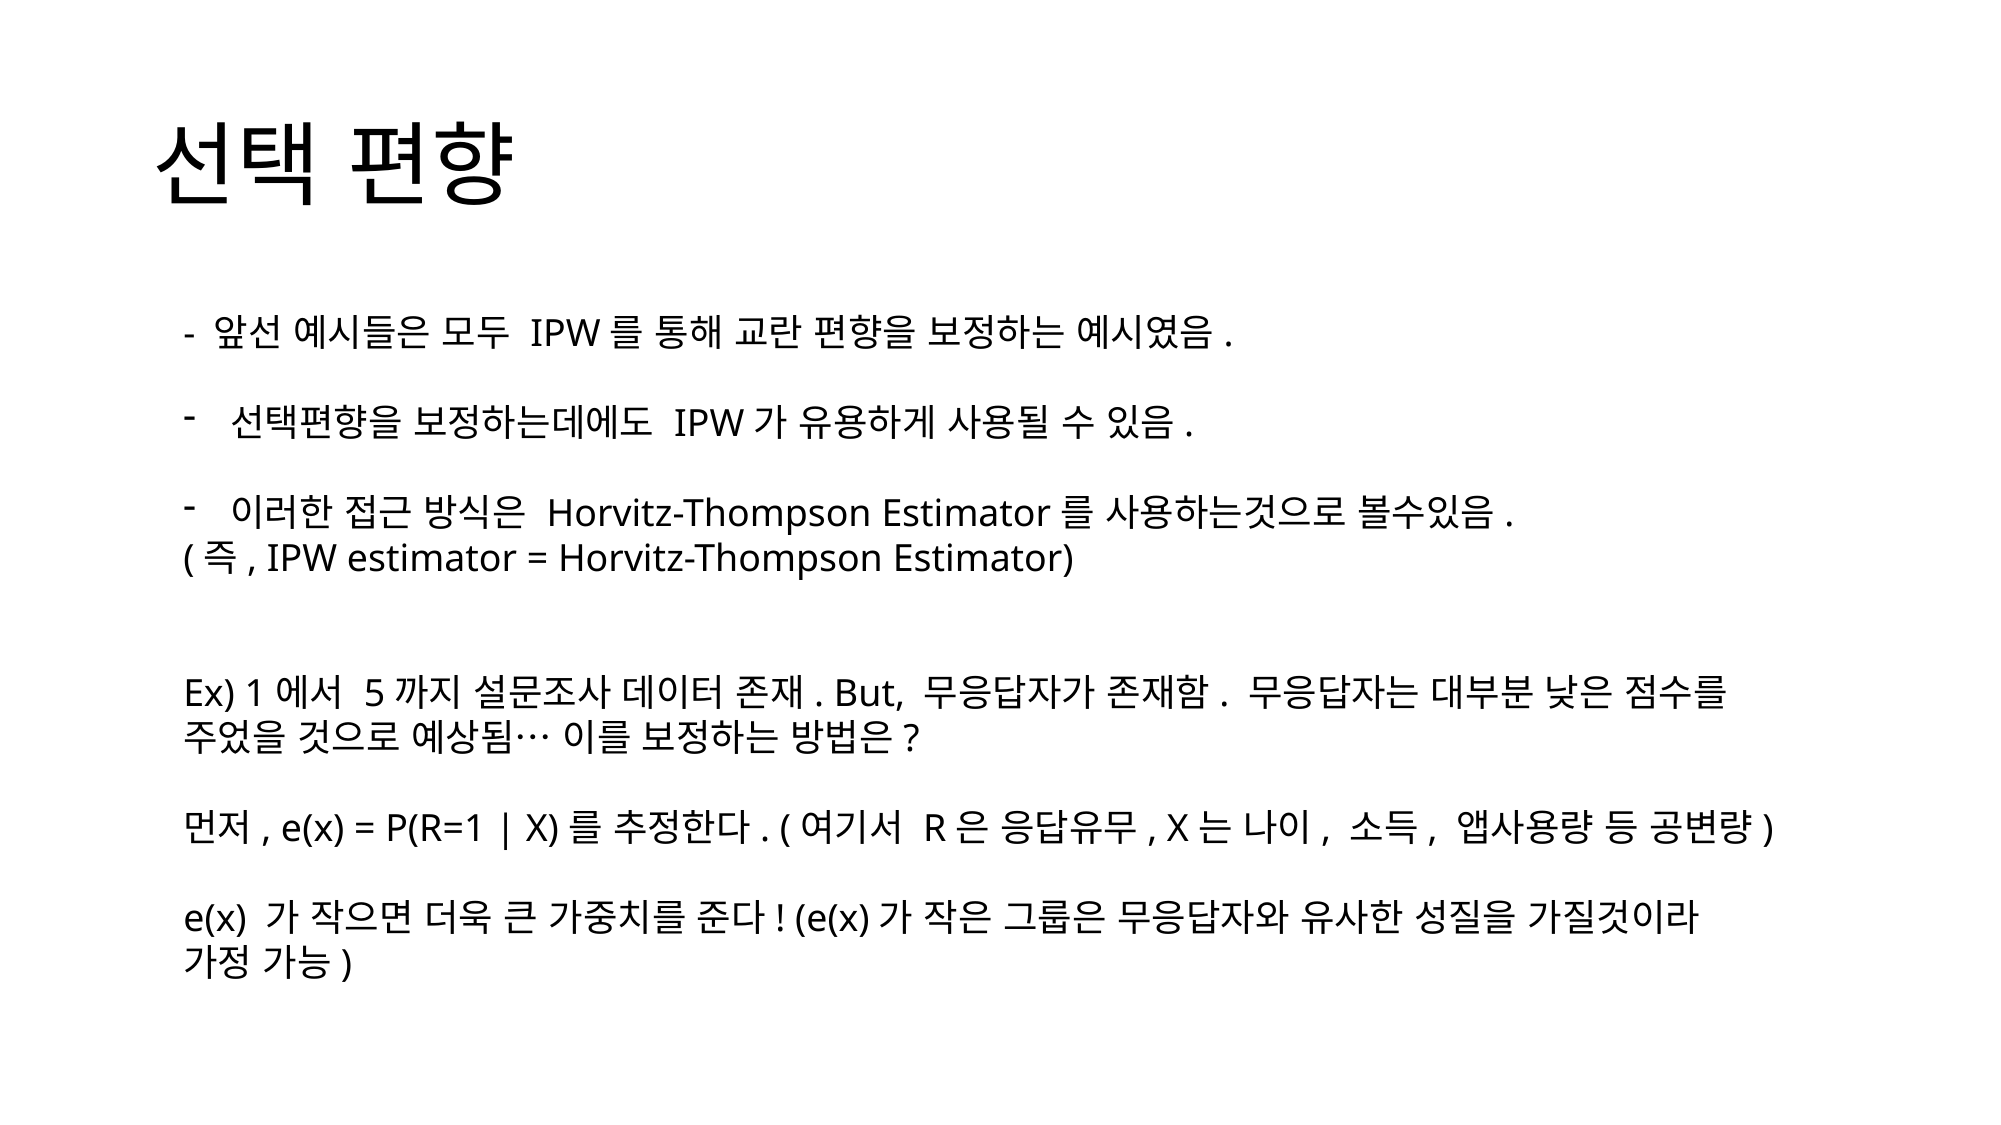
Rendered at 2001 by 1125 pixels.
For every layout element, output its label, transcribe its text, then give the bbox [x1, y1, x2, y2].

text_box - 앞선 예시들은 모두 IPW를 통해 교란 편향을 보정하는 예시였음. 선택편향을 보정하는데에도 IPW가 유용하게 사용될 수 있음. 이러한 접근 방식은 Horvitz-Thompson Estimator를 사용하는것으로 볼수있음. (즉, IPW estimator = Horvitz-Thompson Estimator) Ex) 1에서 5까지 설문조사 데이터 존재. But, 무응답자가 존재함. 무응답자는 대부분 낮은 점수를 주었을 것으로 예상됨… 이를 보정하는 방법은? 먼저, e(x) = P(R=1 | X)를 추정한다. (여기서 R은 응답유무, X는 나이, 소득, 앱사용량 등 공변량) e(x) 가 작으면 더욱 큰 가중치를 준다! (e(x)가 작은 그룹은 무응답자와 유사한 성질을 가질것이라 가정 가능) [168, 301, 1793, 992]
title 선택 편향 [137, 59, 1863, 278]
